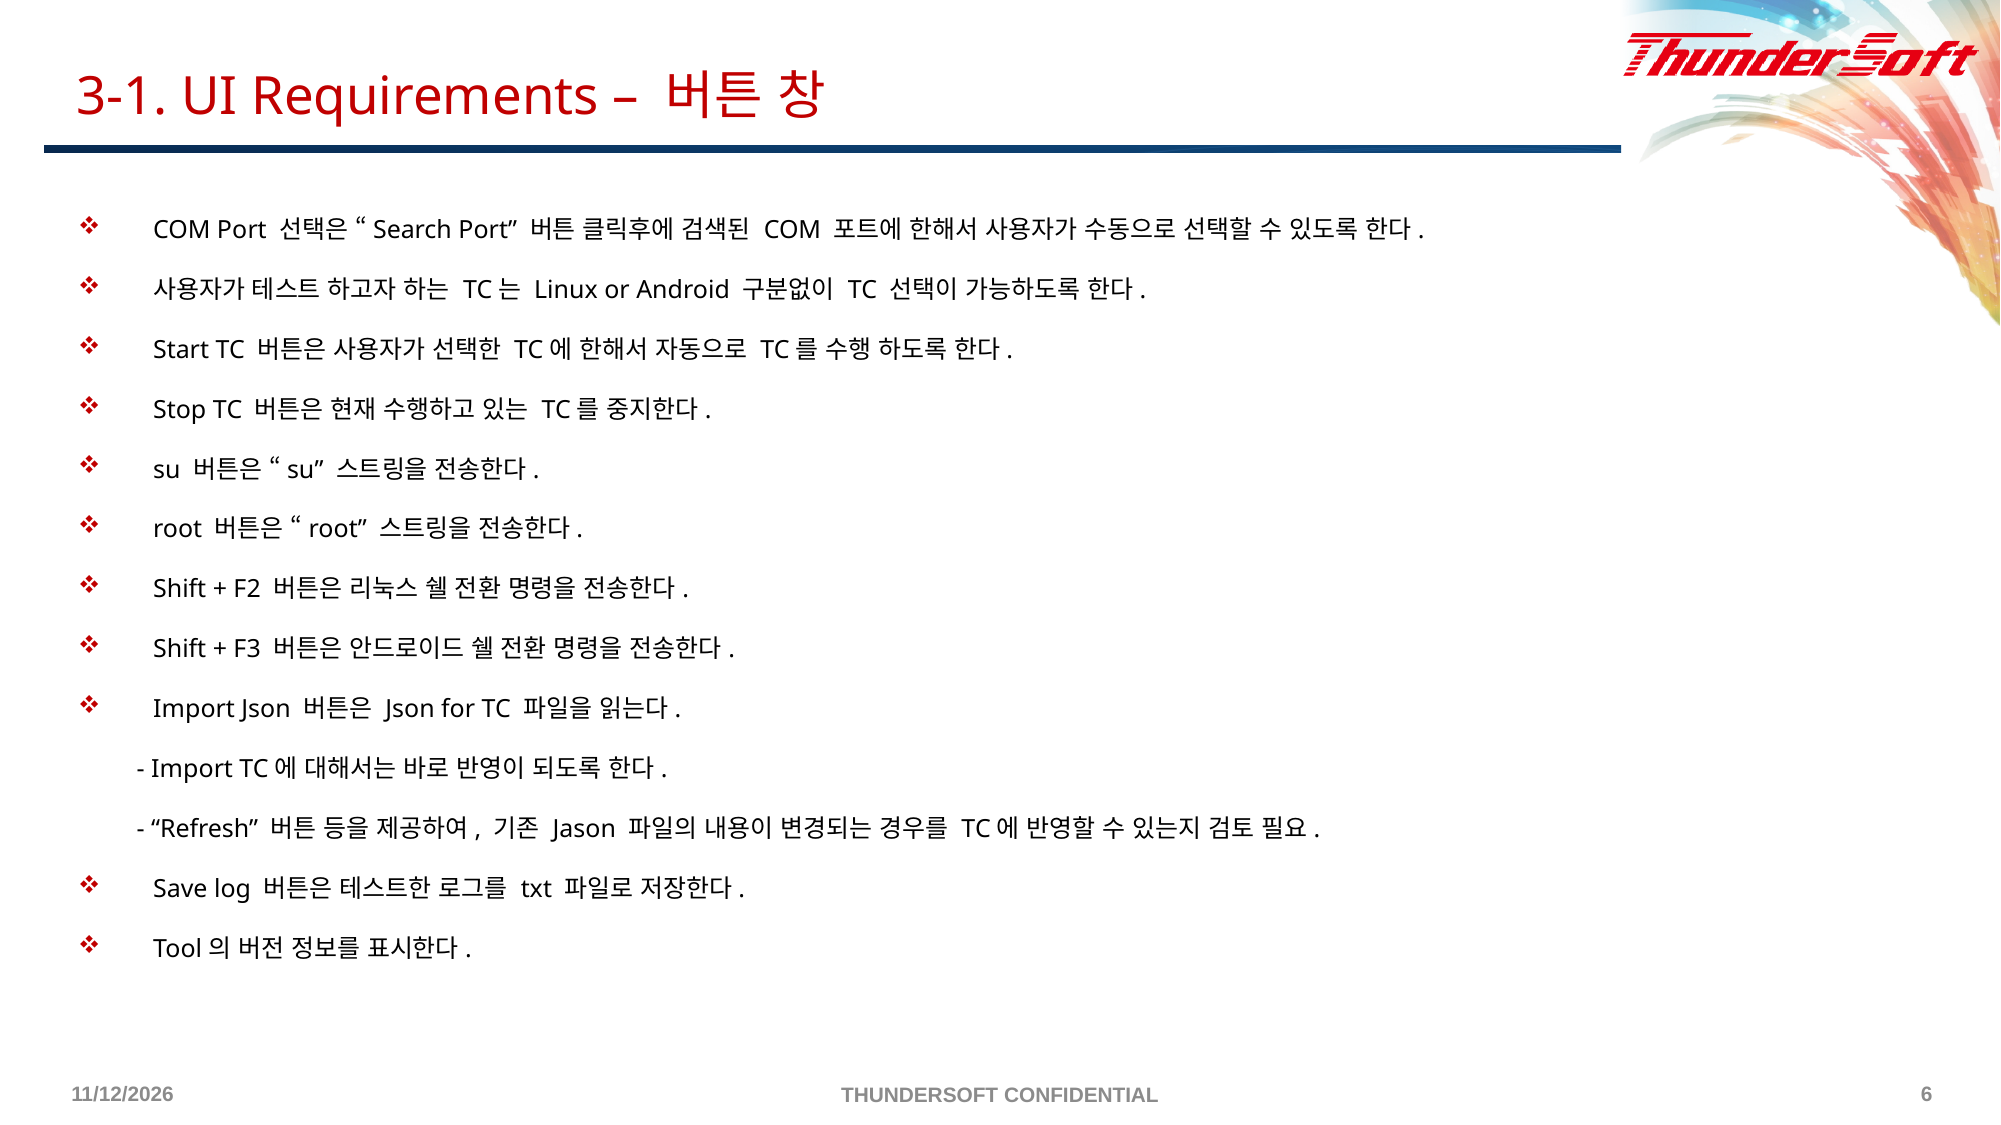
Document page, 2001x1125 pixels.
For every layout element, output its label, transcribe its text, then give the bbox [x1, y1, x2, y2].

footer THUNDERSOFT CONFIDENTIAL [662, 1075, 1338, 1113]
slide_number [56, 1074, 507, 1113]
text_box 3-1. UI Requirements – 버튼 창 [61, 52, 1596, 135]
picture [44, 0, 2000, 326]
slide_number 6 [1497, 1074, 1948, 1111]
text_box COM Port 선택은 “Search Port” 버튼 클릭후에 검색된 COM 포트에 한해서 사용자가 수동으로 선택할 수 있도록 한다. 사용자가 테스트 하고자 하는 TC는 Linux or Android 구분없이 TC 선택이 가능하도록 한다. Start TC 버튼은 사용자가 선택한 TC에 한해서 자동으로 TC를 수행 하도록 한다. Stop TC 버튼은 현재 수행하고 있는 TC를 중지한다. su 버튼은 “su” 스트링을 전송한다. root 버튼은 “root” 스트링을 전송한다. Shift + F2 버튼은 리눅스 쉘 전환 명령을 전송한다. Shift + F3 버튼은 안드로이드 쉘 전환 명령을 전송한다. Import Json 버튼은 Json for TC 파일을 읽는다. - Import TC에 대해서는 바로 반영이 되도록 한다. - “Refresh” 버튼 등을 제공하여, 기존 Jason 파일의 내용이 변경되는 경우를 TC에 반영할 수 있는지 검토 필요. Save log 버튼은 테스트한 로그를 txt 파일로 저장한다. Tool의 버전 정보를 표시한다. [63, 176, 1937, 1000]
